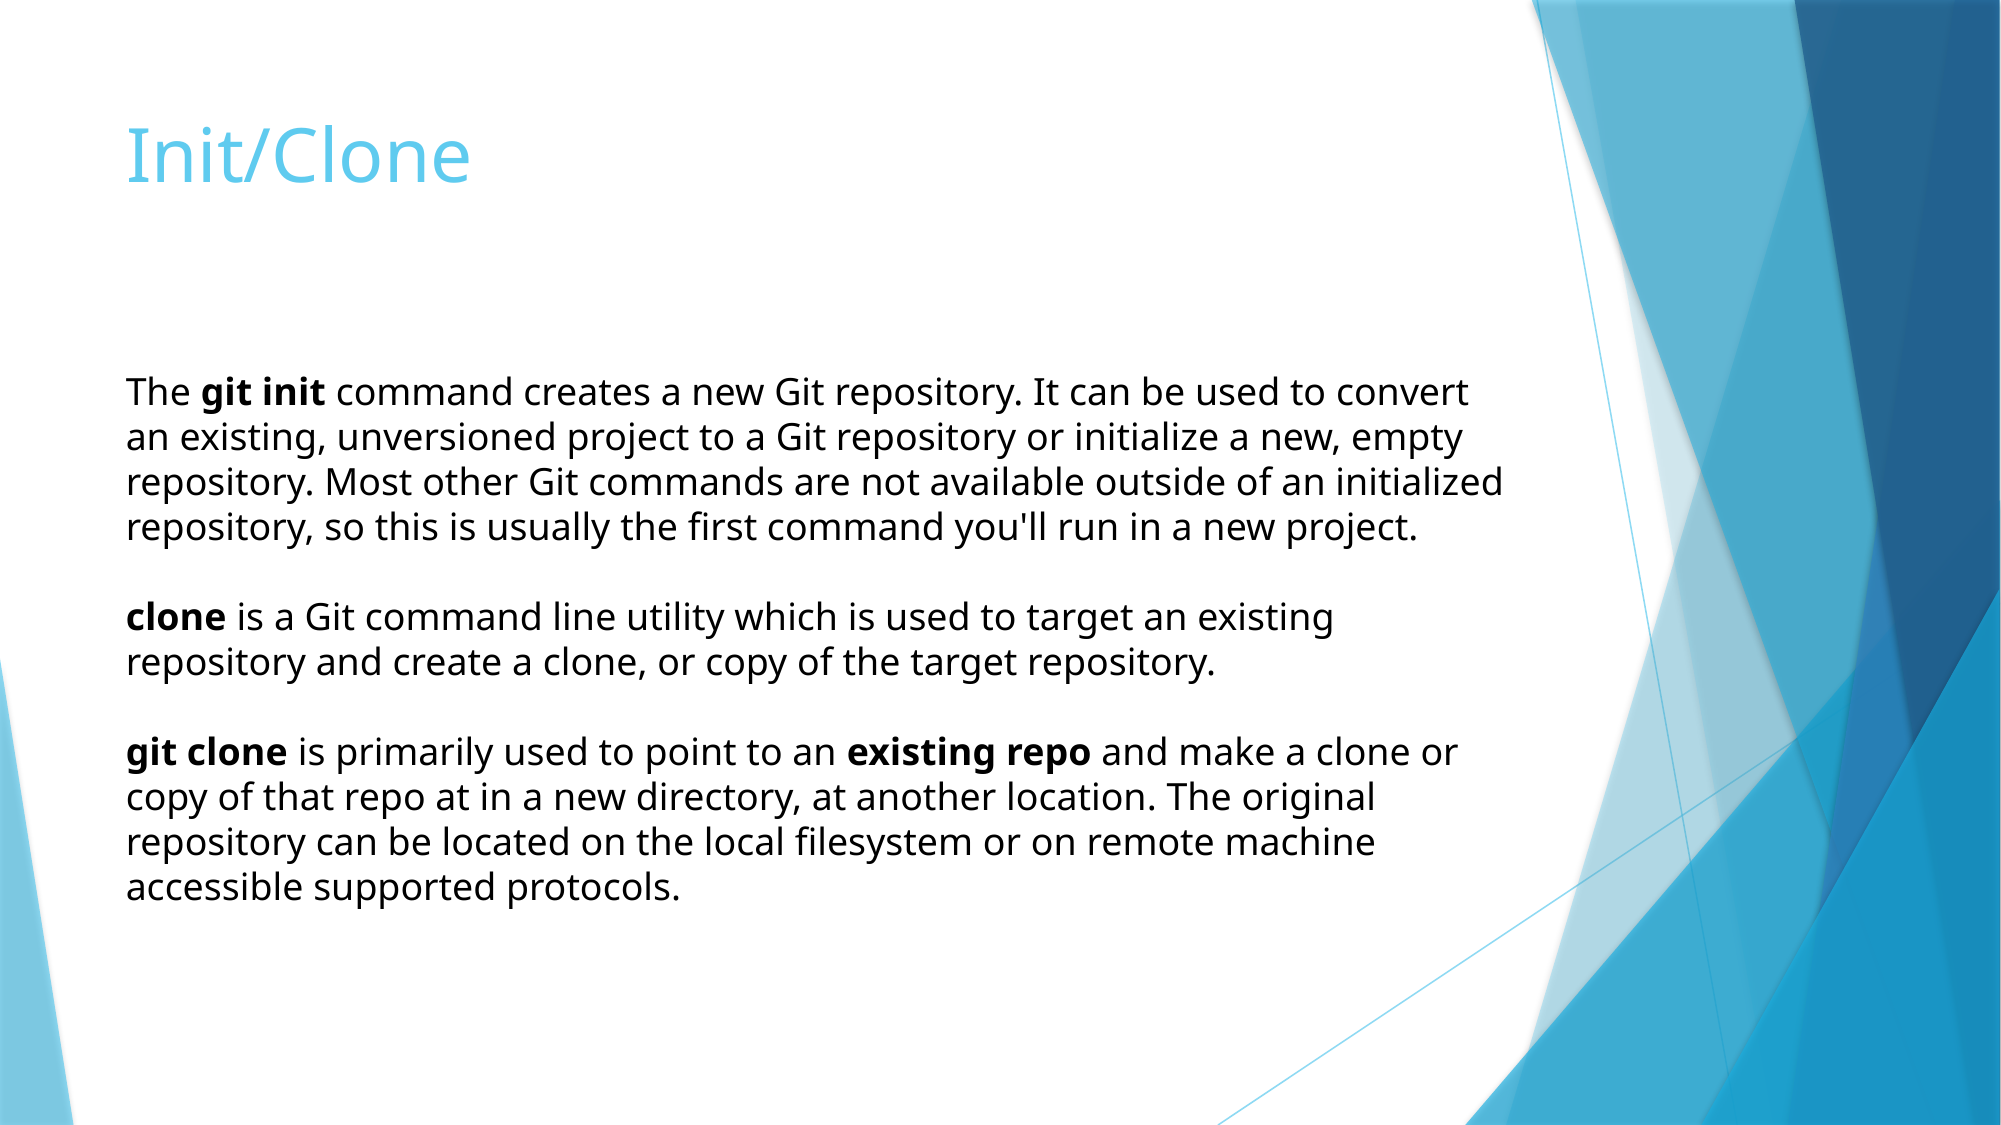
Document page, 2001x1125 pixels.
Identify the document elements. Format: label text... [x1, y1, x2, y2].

text_box The git init command creates a new Git repository. It can be used to convert an existing, unversioned project to a Git repository or initialize a new, empty repository. Most other Git commands are not available outside of an initialized repository, so this is usually the first command you'll run in a new project. clone is a Git command line utility which is used to target an existing repository and create a clone, or copy of the target repository. git clone is primarily used to point to an existing repo and make a clone or copy of that repo at in a new directory, at another location. The original repository can be located on the local filesystem or on remote machine accessible supported protocols. [111, 360, 1522, 960]
title Init/Clone [111, 99, 1522, 317]
